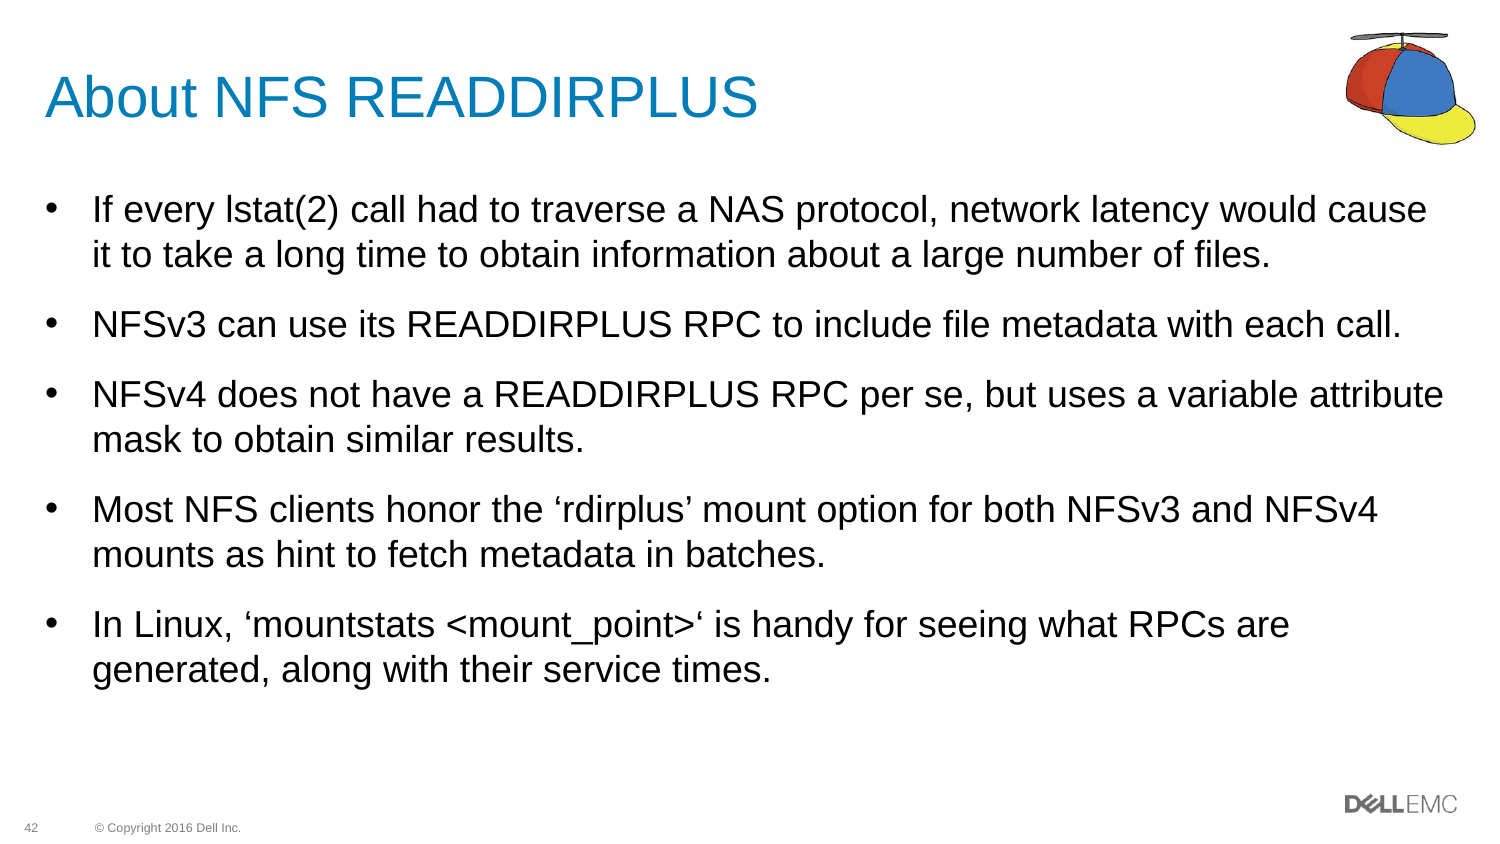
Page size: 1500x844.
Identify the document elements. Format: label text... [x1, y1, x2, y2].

title About NFS READDIRPLUS [45, 43, 1330, 154]
picture [1345, 793, 1457, 814]
list If every lstat(2) call had to traverse a NAS protocol, network latency would cause it to take a long time to obtain information about a large number of files. NFSv3 can use its READDIRPLUS RPC to include file metadata with each call. NFSv4 does not have a READDIRPLUS RPC per se, but uses a variable attribute mask to obtain similar results. Most NFS clients honor the ‘rdirplus’ mount option for both NFSv3 and NFSv4 mounts as hint to fetch metadata in batches. In Linux, ‘mountstats <mount_point>‘ is handy for seeing what RPCs are generated, along with their service times. [45, 185, 1452, 772]
picture [1335, 24, 1483, 152]
